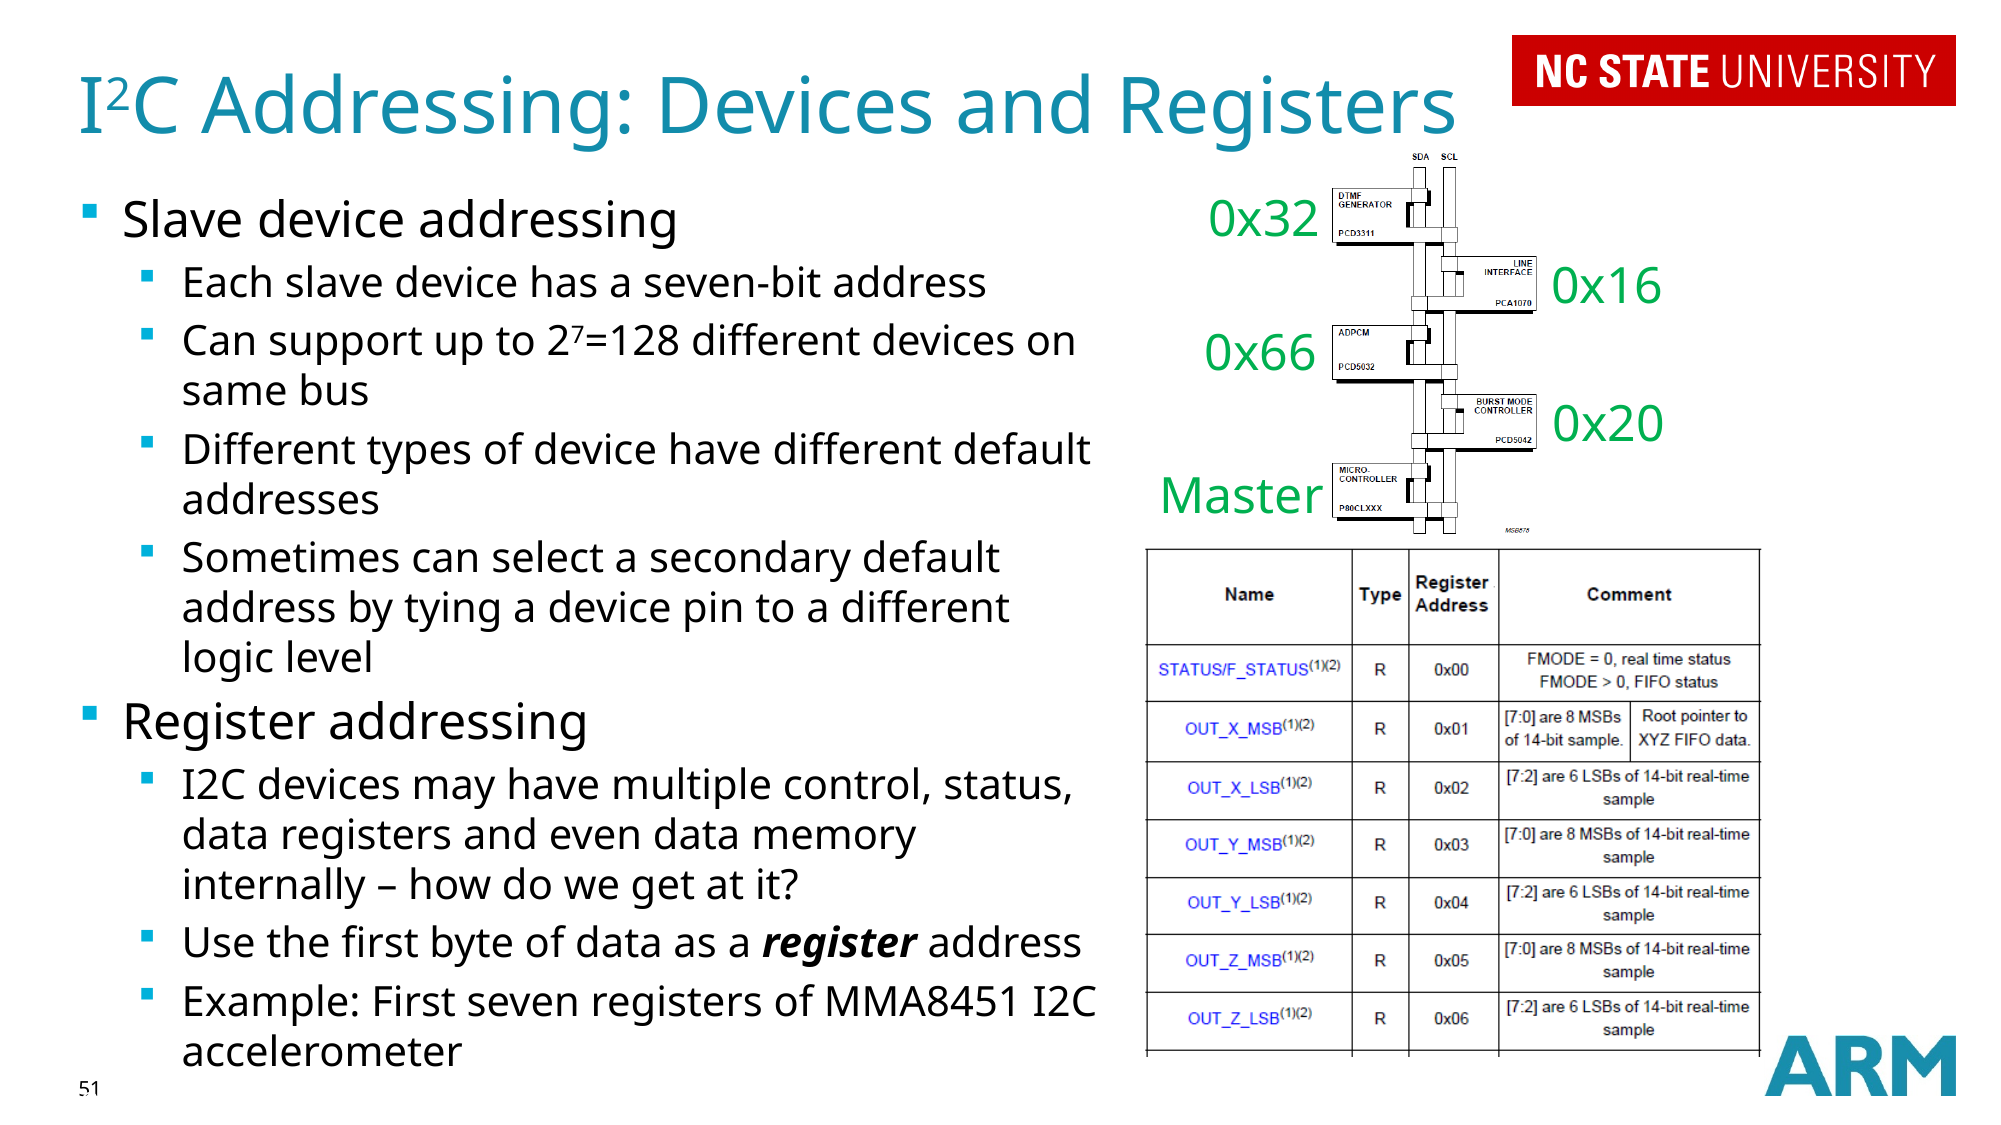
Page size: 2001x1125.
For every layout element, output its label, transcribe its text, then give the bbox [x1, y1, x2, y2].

picture [1512, 35, 1956, 106]
title I2C Addressing: Devices and Registers [78, 55, 1910, 150]
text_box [1137, 543, 1777, 1057]
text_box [1149, 148, 1677, 542]
list Slave device addressing Each slave device has a seven-bit address Can support up to 27=128 different devices on same bus Different types of device have different default addresses Sometimes can select a secondary default address by tying a device pin to a different logic level Register addressing I2C devices may have multiple control, status, data registers and even data memory internally – how do we get at it? Use the first byte of data as a register address Example: First seven registers of MMA8451 I2C accelerometer [78, 187, 1105, 1088]
picture [1764, 1035, 1956, 1096]
